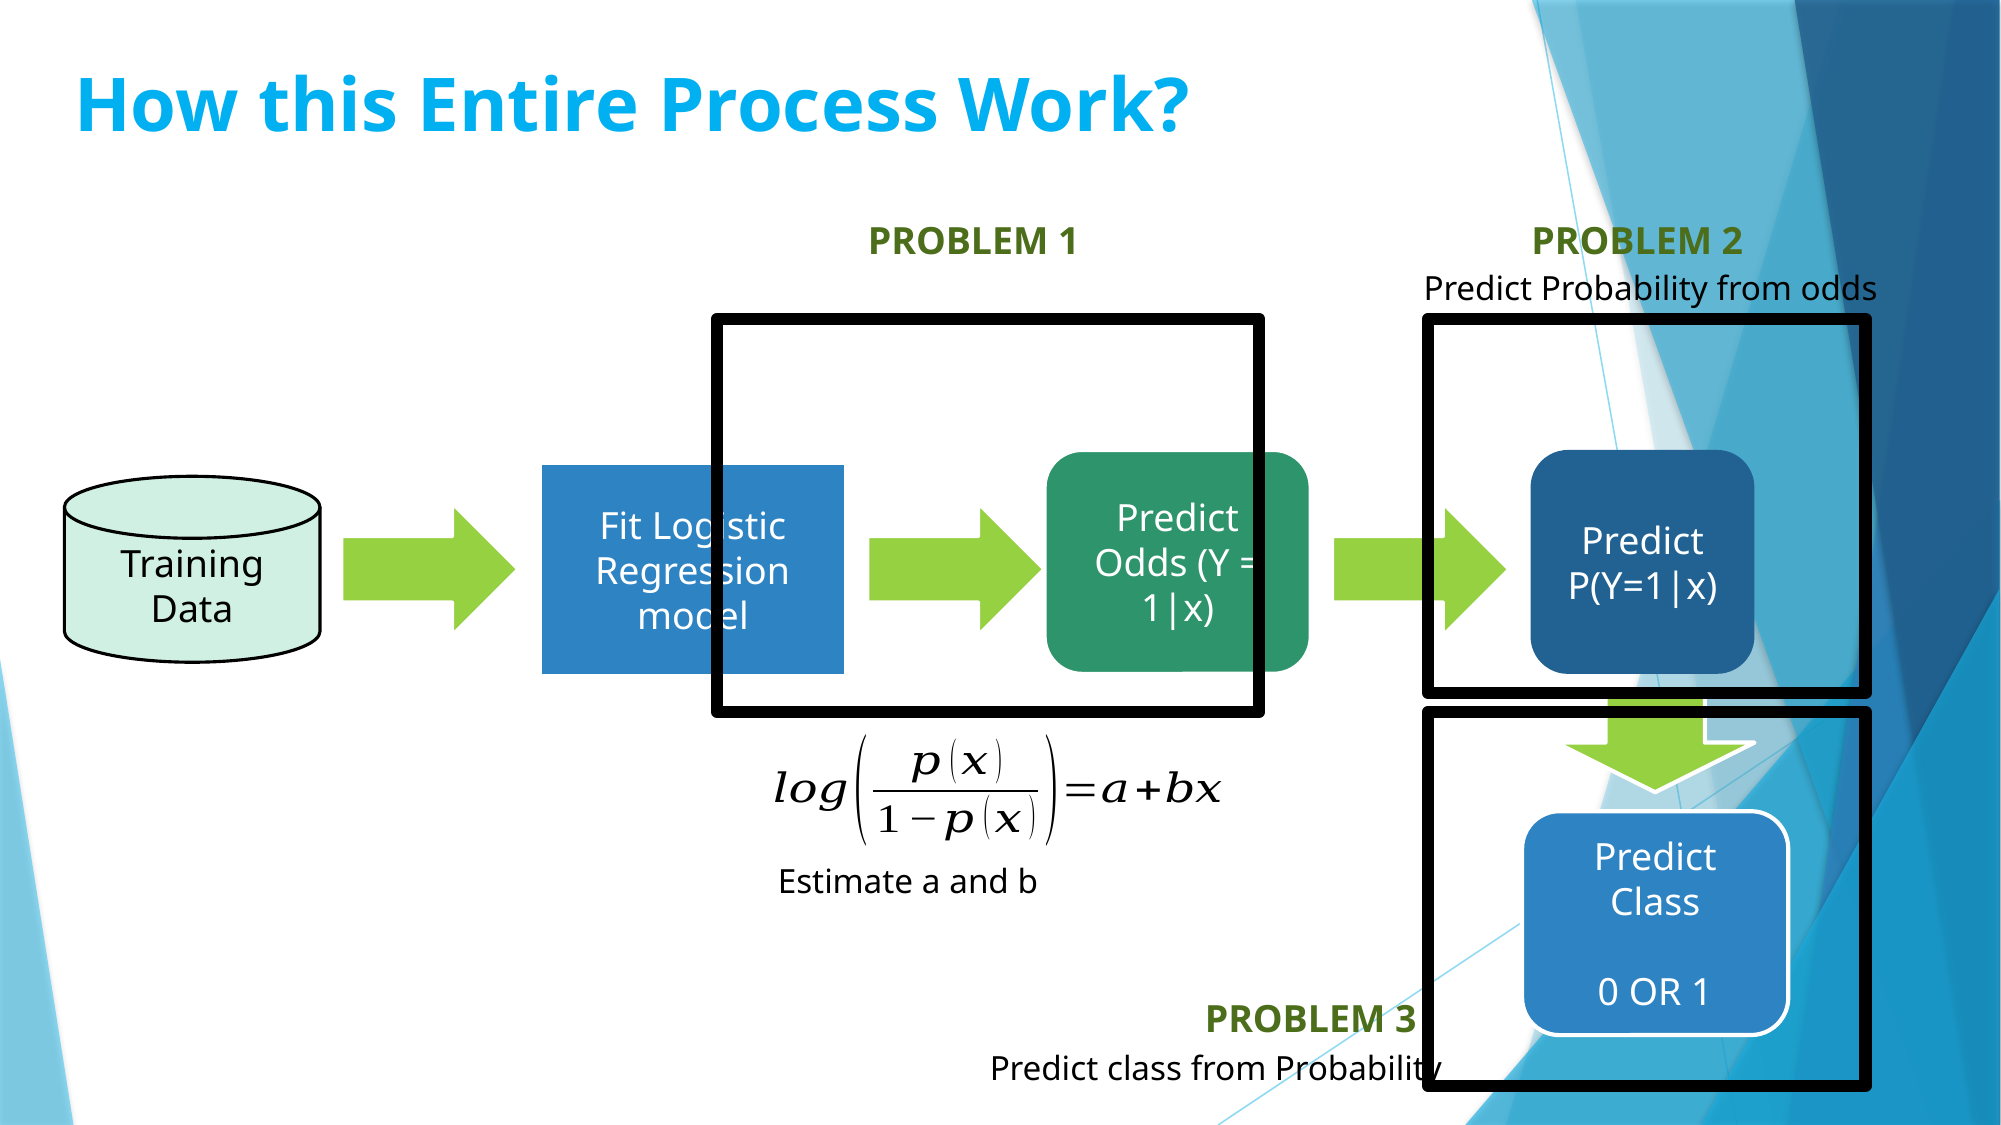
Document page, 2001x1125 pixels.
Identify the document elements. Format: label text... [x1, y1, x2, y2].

text_box Predict Odds (Y = 1|x) [1261, 447, 1313, 676]
title How this Entire Process Work? [59, 49, 1940, 155]
text_box [339, 500, 521, 638]
text_box Predict Probability from odds [1408, 259, 1893, 315]
text_box [1427, 710, 1867, 1087]
text_box PROBLEM 3 [1190, 987, 1432, 1039]
text_box [716, 317, 1261, 713]
text_box [1329, 533, 1427, 605]
text_box PROBLEM 1 [853, 209, 1095, 269]
text_box Predict class from Probability [975, 1039, 1458, 1095]
text_box [1427, 317, 1867, 694]
text_box [1603, 694, 1707, 710]
text_box Fit Logistic Regression model [538, 461, 716, 678]
text_box Estimate a and b [763, 853, 1054, 908]
text_box Training Data [62, 474, 322, 664]
text_box PROBLEM 2 [1516, 209, 1759, 259]
